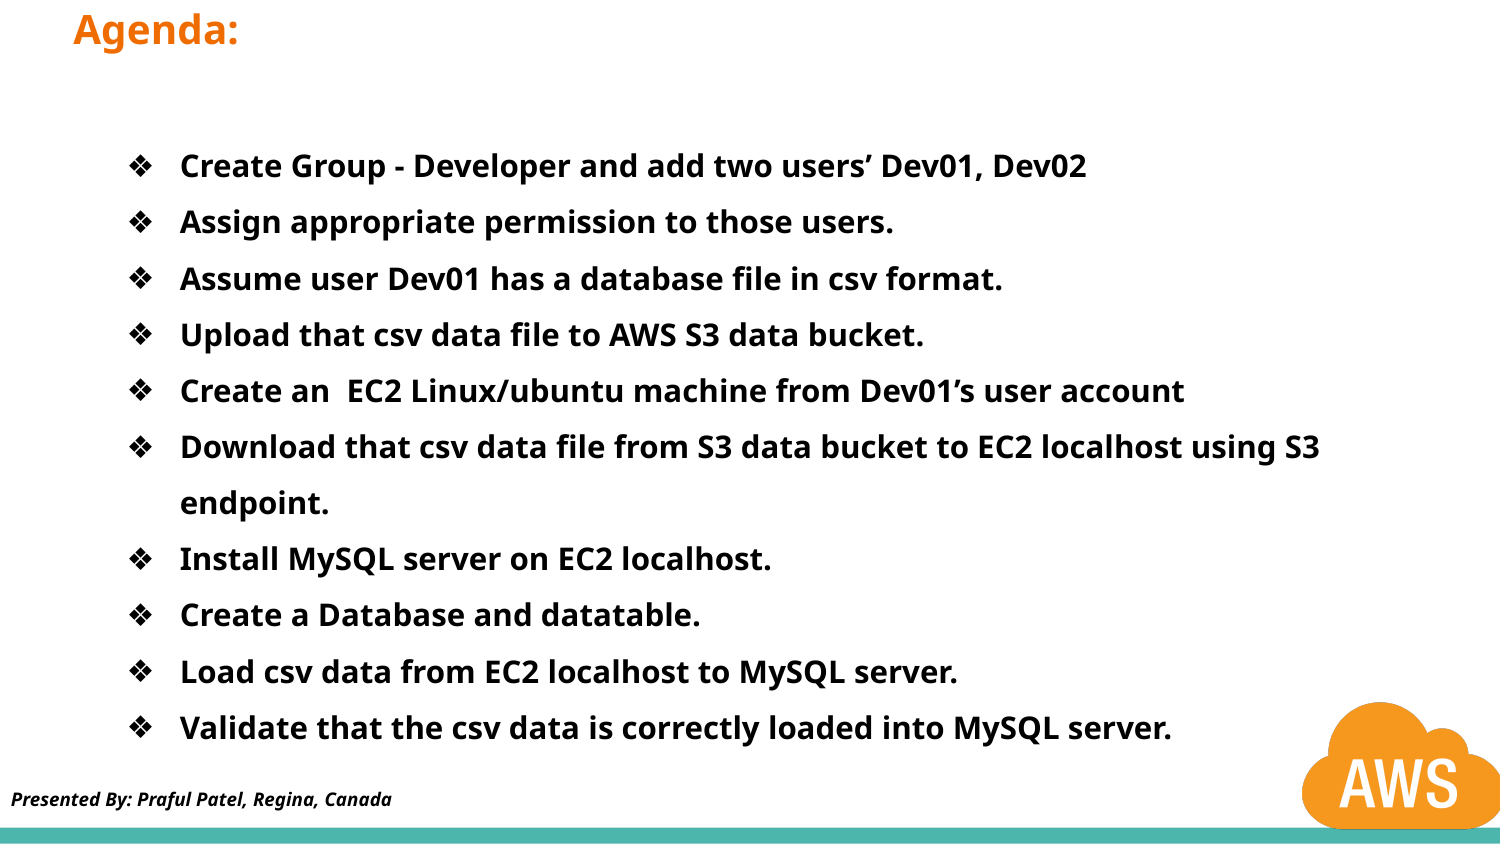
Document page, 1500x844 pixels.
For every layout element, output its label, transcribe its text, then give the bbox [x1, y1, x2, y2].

title Agenda: [58, 0, 1457, 68]
picture [1293, 700, 1500, 835]
list Create Group - Developer and add two users’ Dev01, Dev02 Assign appropriate permission to those users. Assume user Dev01 has a database file in csv format. Upload that csv data file to AWS S3 data bucket. Create an EC2 Linux/ubuntu machine from Dev01’s user account Download that csv data file from S3 data bucket to EC2 localhost using S3 endpoint. Install MySQL server on EC2 localhost. Create a Database and datatable. Load csv data from EC2 localhost to MySQL server. Validate that the csv data is correctly loaded into MySQL server. [89, 112, 1488, 754]
text_box Presented By: Praful Patel, Regina, Canada [0, 776, 497, 822]
